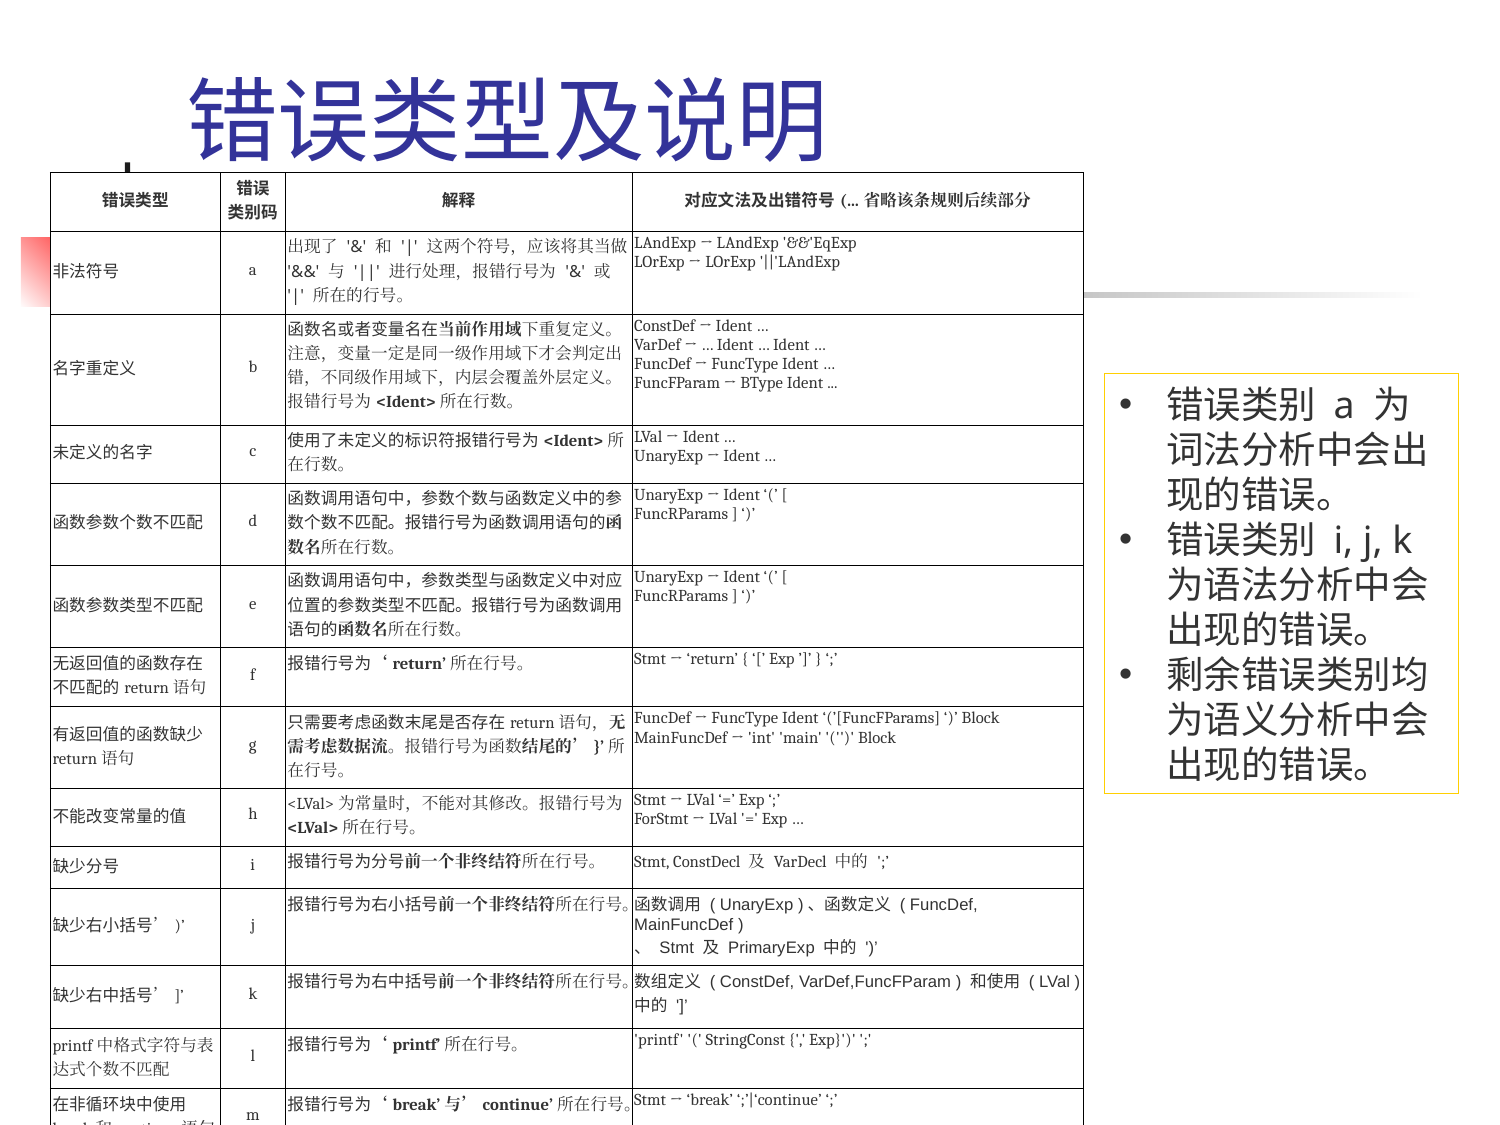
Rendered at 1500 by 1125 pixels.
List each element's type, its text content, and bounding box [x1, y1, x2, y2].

table_header 错误类型 [51, 173, 220, 231]
table_cell m [221, 1089, 285, 1125]
table_cell 函数参数个数不匹配 [51, 484, 220, 565]
table_cell 报错行号为‘return’所在行号。 [286, 648, 632, 706]
table_cell ConstDef → Ident … VarDef → … Ident … Ident … FuncDef → FuncType Ident … FuncFParam → BType Ident ... [633, 315, 1083, 425]
table_cell 缺少分号 [51, 847, 220, 888]
table_cell 报错行号为‘printf’所在行号。 [286, 1029, 632, 1088]
table_cell printf中格式字符与表达式个数不匹配 [51, 1029, 220, 1088]
table_cell i [221, 847, 285, 888]
table_cell LAndExp → LAndExp '&&'EqExp LOrExp → LOrExp '||'LAndExp [633, 232, 1083, 314]
table_cell 函数调用 ( UnaryExp )、函数定义 ( FuncDef, MainFuncDef ) 、 Stmt 及 PrimaryExp 中的 ')’ [633, 889, 1083, 965]
table_cell c [221, 426, 285, 483]
title 错误类型及说明 [170, 54, 1450, 181]
table_cell Stmt, ConstDecl 及 VarDecl 中的 ';’ [633, 847, 1083, 888]
table_cell e [221, 566, 285, 647]
table_cell Stmt → ‘return’ { ‘[’ Exp ’]’ } ‘;’ [633, 648, 1083, 706]
table_cell 未定义的名字 [51, 426, 220, 483]
table_header 解释 [286, 173, 632, 231]
table_cell FuncDef → FuncType Ident ‘(’[FuncFParams] ‘)’ Block MainFuncDef → 'int' 'main' '('')' Block [633, 707, 1083, 788]
table_cell 出现了 '&' 和 '|' 这两个符号，应该将其当做 '&&' 与 '||' 进行处理，报错行号为 '&' 或 '|' 所在的行号。 [286, 232, 632, 314]
table_cell j [221, 889, 285, 965]
table_cell b [221, 315, 285, 425]
table_cell UnaryExp → Ident ‘(’ [ FuncRParams ] ‘)’ [633, 484, 1083, 565]
table_cell f [221, 648, 285, 706]
table_cell 不能改变常量的值 [51, 789, 220, 846]
table_cell 函数参数类型不匹配 [51, 566, 220, 647]
table_cell 报错行号为‘break’与’continue’所在行号。 [286, 1089, 632, 1125]
table_header 错误 类别码 [221, 173, 285, 231]
table_header 对应文法及出错符号(…省略该条规则后续部分 [633, 173, 1083, 231]
table_cell d [221, 484, 285, 565]
table_cell 函数调用语句中，参数个数与函数定义中的参数个数不匹配。报错行号为函数调用语句的函数名所在行数。 [286, 484, 632, 565]
table_cell 缺少右中括号’]’ [51, 966, 220, 1028]
table_cell 'printf' '(' StringConst {',' Exp}')' ';' [633, 1029, 1083, 1088]
table_cell 缺少右小括号’)’ [51, 889, 220, 965]
table_cell g [221, 707, 285, 788]
table_cell 报错行号为右中括号前一个非终结符所在行号。 [286, 966, 632, 1028]
table_cell 有返回值的函数缺少return语句 [51, 707, 220, 788]
table_cell UnaryExp → Ident ‘(’ [ FuncRParams ] ‘)’ [633, 566, 1083, 647]
text_box 错误类别 a 为词法分析中会出现的错误。 错误类别 i, j, k 为语法分析中会出现的错误。 剩余错误类别均为语义分析中会出现的错误。 [1104, 373, 1459, 794]
table_cell k [221, 966, 285, 1028]
table_cell h [221, 789, 285, 846]
table_cell 使用了未定义的标识符报错行号为<Ident>所在行数。 [286, 426, 632, 483]
table_cell 只需要考虑函数末尾是否存在return语句，无需考虑数据流。报错行号为函数结尾的’}’所在行号。 [286, 707, 632, 788]
table_cell a [221, 232, 285, 314]
table_cell l [221, 1029, 285, 1088]
table_cell 名字重定义 [51, 315, 220, 425]
table_cell 在非循环块中使用break和continue语句 [51, 1089, 220, 1125]
table_cell 报错行号为右小括号前一个非终结符所在行号。 [286, 889, 632, 965]
table_cell 函数调用语句中，参数类型与函数定义中对应位置的参数类型不匹配。报错行号为函数调用语句的函数名所在行数。 [286, 566, 632, 647]
table_cell Stmt → LVal ‘=’ Exp ‘;’ ForStmt → LVal '=' Exp … [633, 789, 1083, 846]
table_cell 无返回值的函数存在不匹配的return语句 [51, 648, 220, 706]
table_cell 非法符号 [51, 232, 220, 314]
table_cell <LVal>为常量时，不能对其修改。报错行号为<LVal>所在行号。 [286, 789, 632, 846]
table_cell 报错行号为分号前一个非终结符所在行号。 [286, 847, 632, 888]
table_cell LVal → Ident … UnaryExp → Ident … [633, 426, 1083, 483]
table_cell Stmt → ‘break’ ‘;’|‘continue’ ‘;’ [633, 1089, 1083, 1125]
table_cell 数组定义 ( ConstDef, VarDef,FuncFParam ) 和使用 ( LVal ) 中的 ']’ [633, 966, 1083, 1028]
table_cell 函数名或者变量名在当前作用域下重复定义。注意，变量一定是同一级作用域下才会判定出错，不同级作用域下，内层会覆盖外层定义。报错行号为<Ident>所在行数。 [286, 315, 632, 425]
